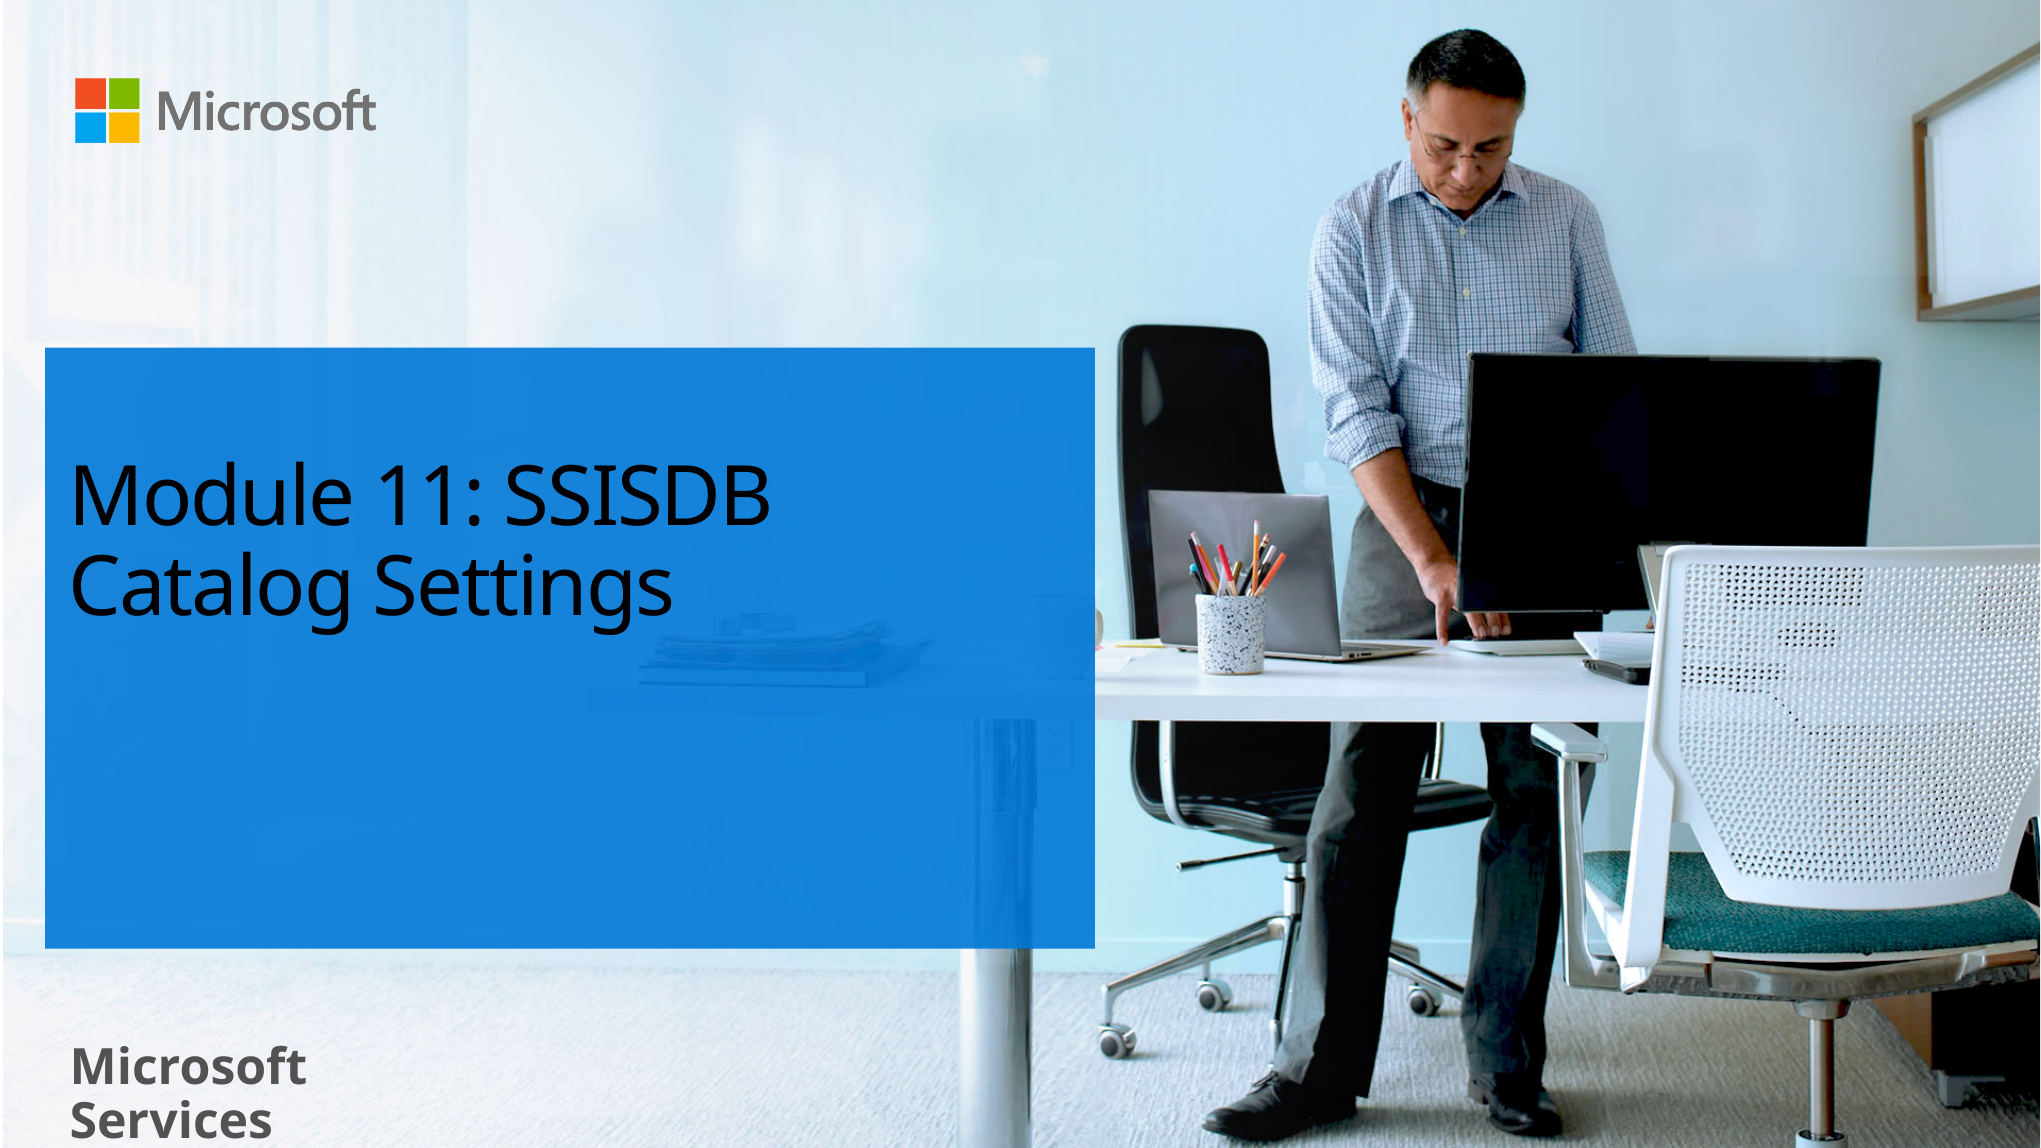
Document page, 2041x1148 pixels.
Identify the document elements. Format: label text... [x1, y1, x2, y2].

title Module 11: SSISDB Catalog Settings [45, 348, 1096, 949]
picture [3, 0, 2041, 1148]
